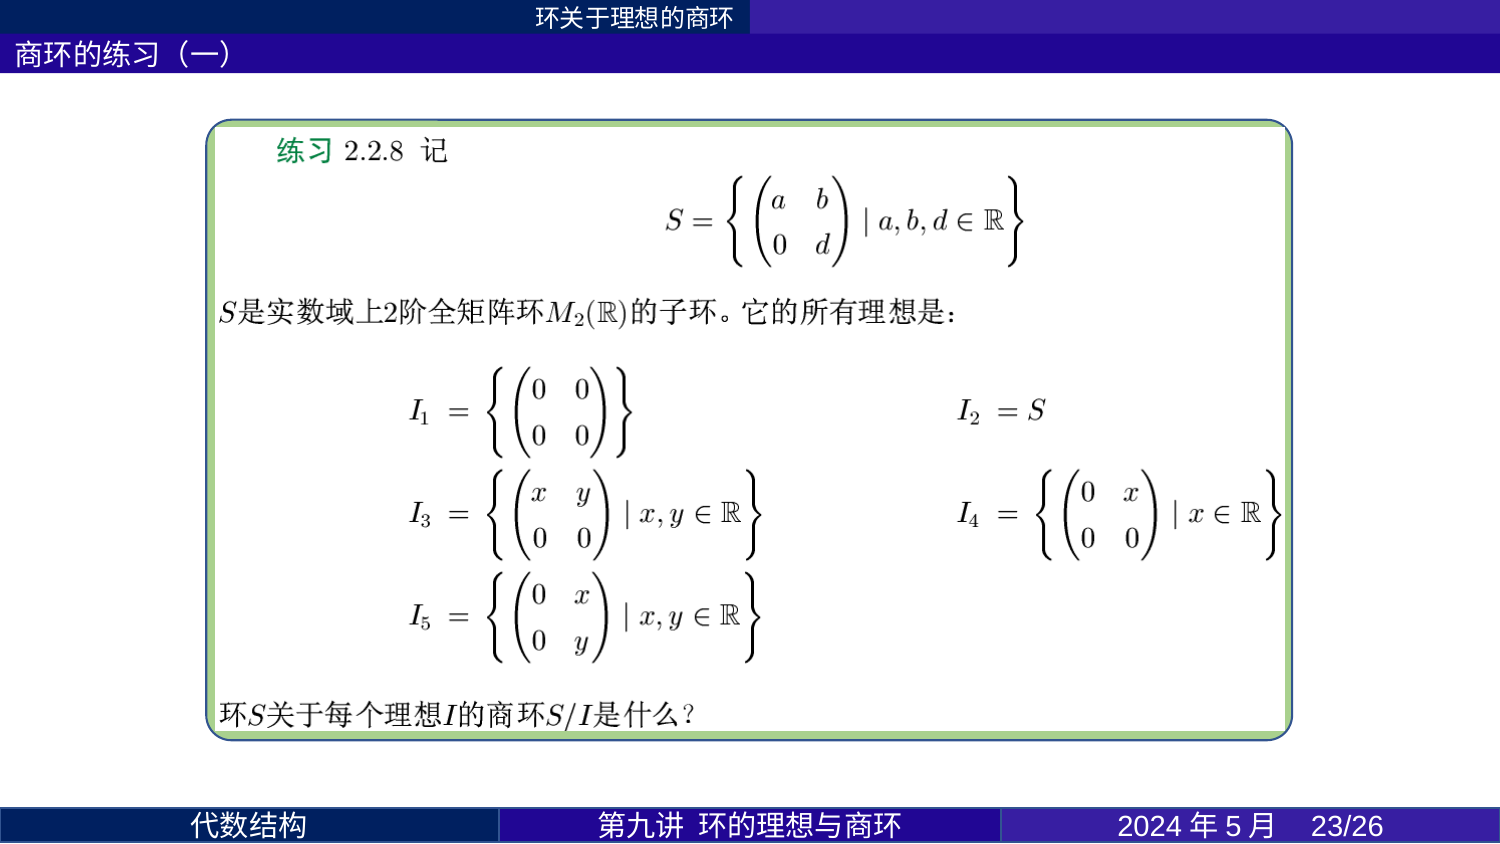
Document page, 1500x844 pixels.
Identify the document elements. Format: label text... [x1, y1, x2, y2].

text_box [749, 0, 1500, 33]
text_box 环关于理想的商环 [0, 0, 749, 33]
text_box 第九讲 环的理想与商环 [498, 807, 1000, 843]
text_box 2024年5月 23/26 [1000, 807, 1500, 843]
text_box 代数结构 [0, 807, 498, 843]
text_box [206, 119, 1293, 741]
text_box 商环的练习（一） [0, 33, 1500, 74]
